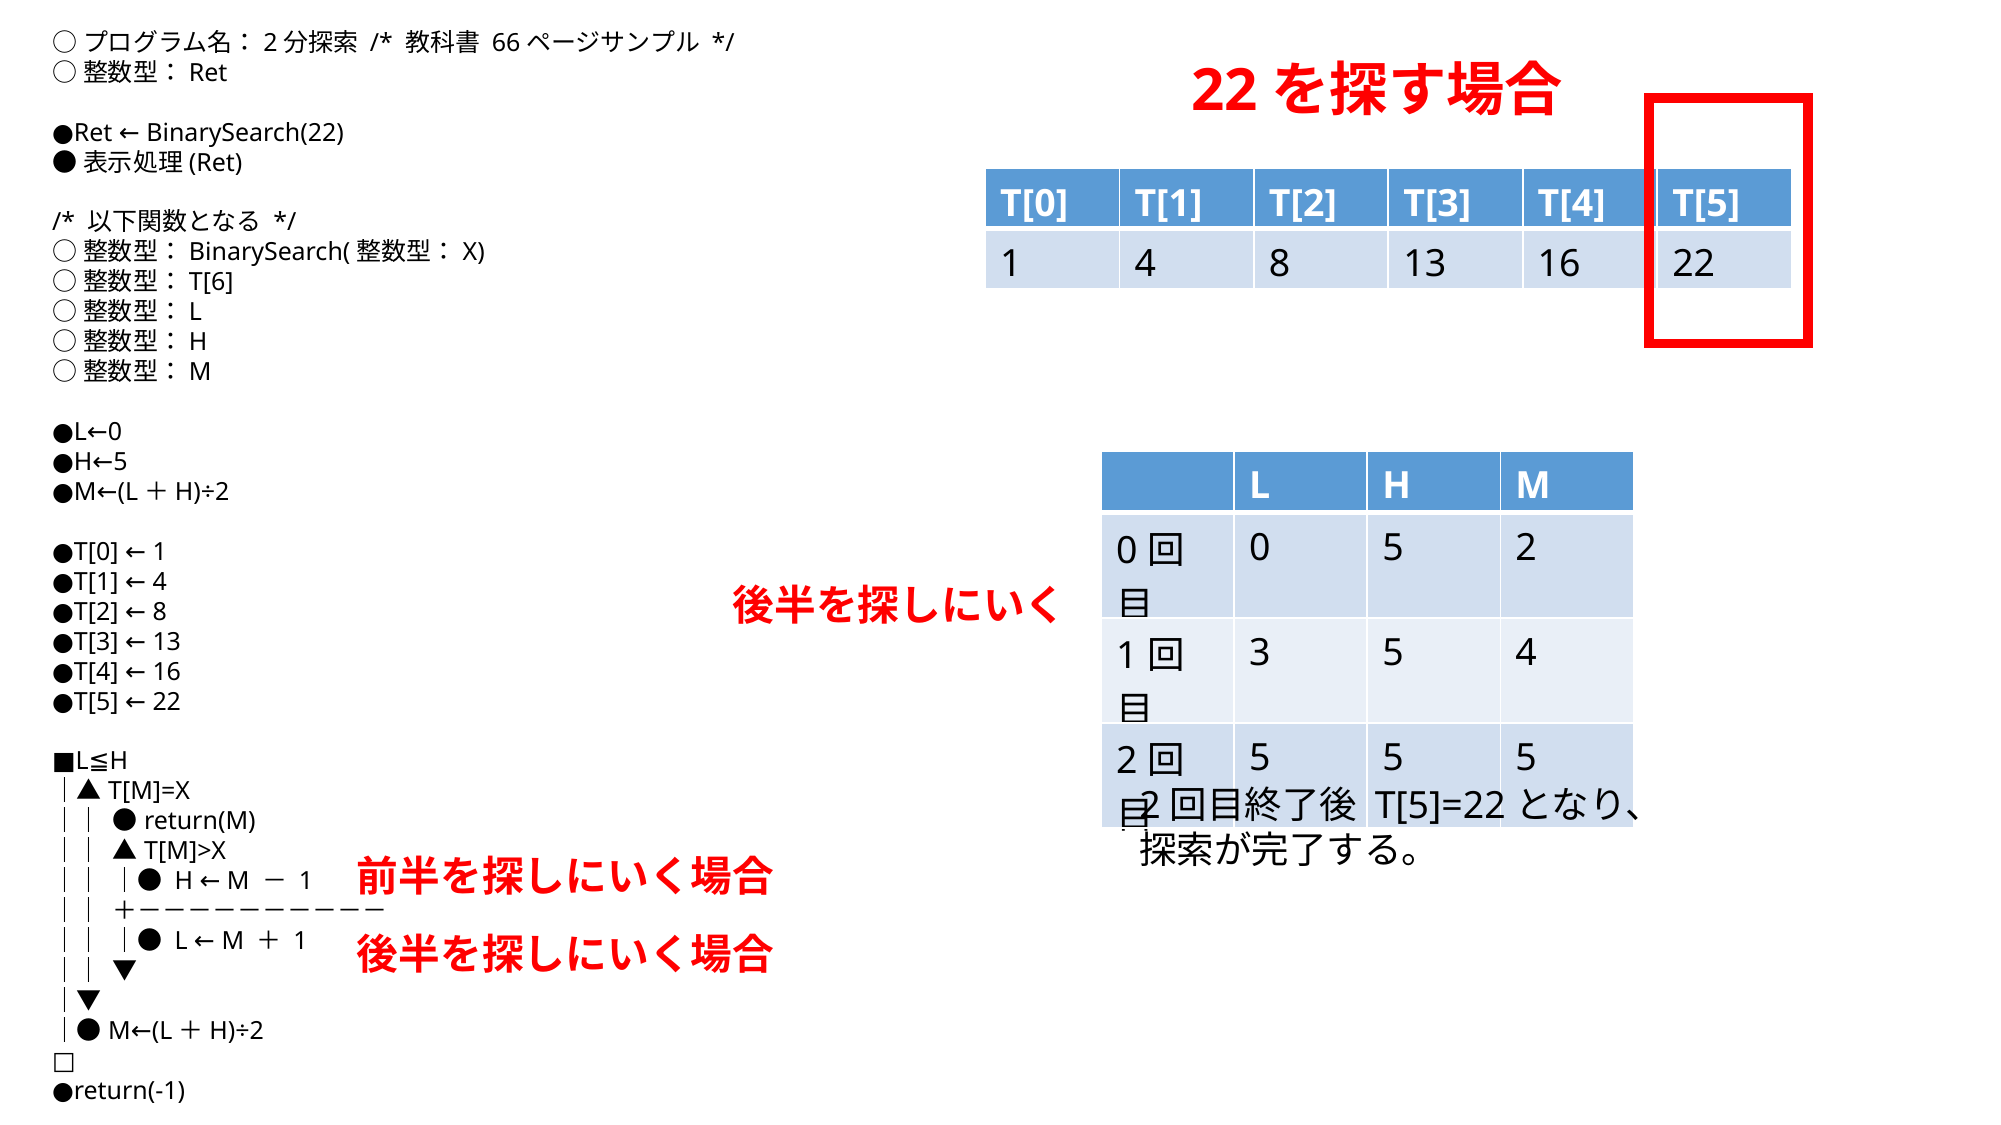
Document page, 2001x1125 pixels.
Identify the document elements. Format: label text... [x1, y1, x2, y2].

text_box 後半を探しにいく [717, 571, 1082, 637]
text_box 2回目終了後 T[5]=22となり、 探索が完了する。 [1124, 773, 1678, 878]
table_cell 3 [1235, 619, 1366, 722]
table_header T[1] [1120, 169, 1253, 226]
table_header H [1368, 452, 1500, 510]
table_cell 1回目 [1102, 619, 1233, 722]
table_cell 5 [1501, 724, 1633, 773]
text_box 22を探す場合 [1176, 44, 1578, 130]
table_cell 0回目 [1102, 515, 1233, 617]
table_cell 1 [986, 231, 1119, 288]
text_box [1648, 97, 1809, 345]
table_cell 5 [1368, 515, 1500, 617]
table_header T[2] [1255, 169, 1387, 226]
table_cell 2回目 [1102, 724, 1233, 827]
table_header T[3] [1389, 169, 1522, 226]
table_header [1102, 452, 1233, 510]
table_cell 0 [1235, 515, 1366, 617]
table_header M [1501, 452, 1633, 510]
text_box 後半を探しにいく場合 [342, 920, 790, 986]
table_cell 16 [1524, 231, 1648, 288]
table_cell 5 [1368, 619, 1500, 722]
table_cell 2 [1501, 515, 1633, 617]
table_cell 13 [1389, 231, 1522, 288]
table_cell 5 [1235, 724, 1366, 773]
text_box 前半を探しにいく場合 [342, 842, 790, 908]
table_header L [1235, 452, 1366, 510]
table_cell 8 [1255, 231, 1387, 288]
table_cell 4 [1120, 231, 1253, 288]
table_cell 5 [1368, 724, 1500, 773]
table_header T[0] [986, 169, 1119, 226]
table_cell 4 [1501, 619, 1633, 722]
text_box ○プログラム名：2分探索 /* 教科書 66ページサンプル */ ○整数型：Ret ●Ret ← BinarySearch(22) ●表示処理(Ret) /* 以下関数となる */ ○整数型：BinarySearch(整数型：X) ○整数型：T[6] ○整数型：L ○整数型：H ○整数型：M ●L←0 ●H←5 ●M←(L＋H)÷2 ●T[0] ← 1 ●T[1] ← 4 ●T[2] ← 8 ●T[3] ← 13 ●T[4] ← 16 ●T[5] ← 22 ■L≦H ｜▲T[M]=X ｜｜ ●return(M) ｜｜ ▲T[M]>X ｜｜ ｜● H ← M － 1 ｜｜ ＋－－－－－－－－－－ ｜｜ ｜● L ← M ＋ 1 ｜｜ ▼ ｜▼ ｜●M←(L＋H)÷2 □ ●return(-1) [37, 18, 750, 1112]
table_header T[4] [1524, 169, 1648, 226]
